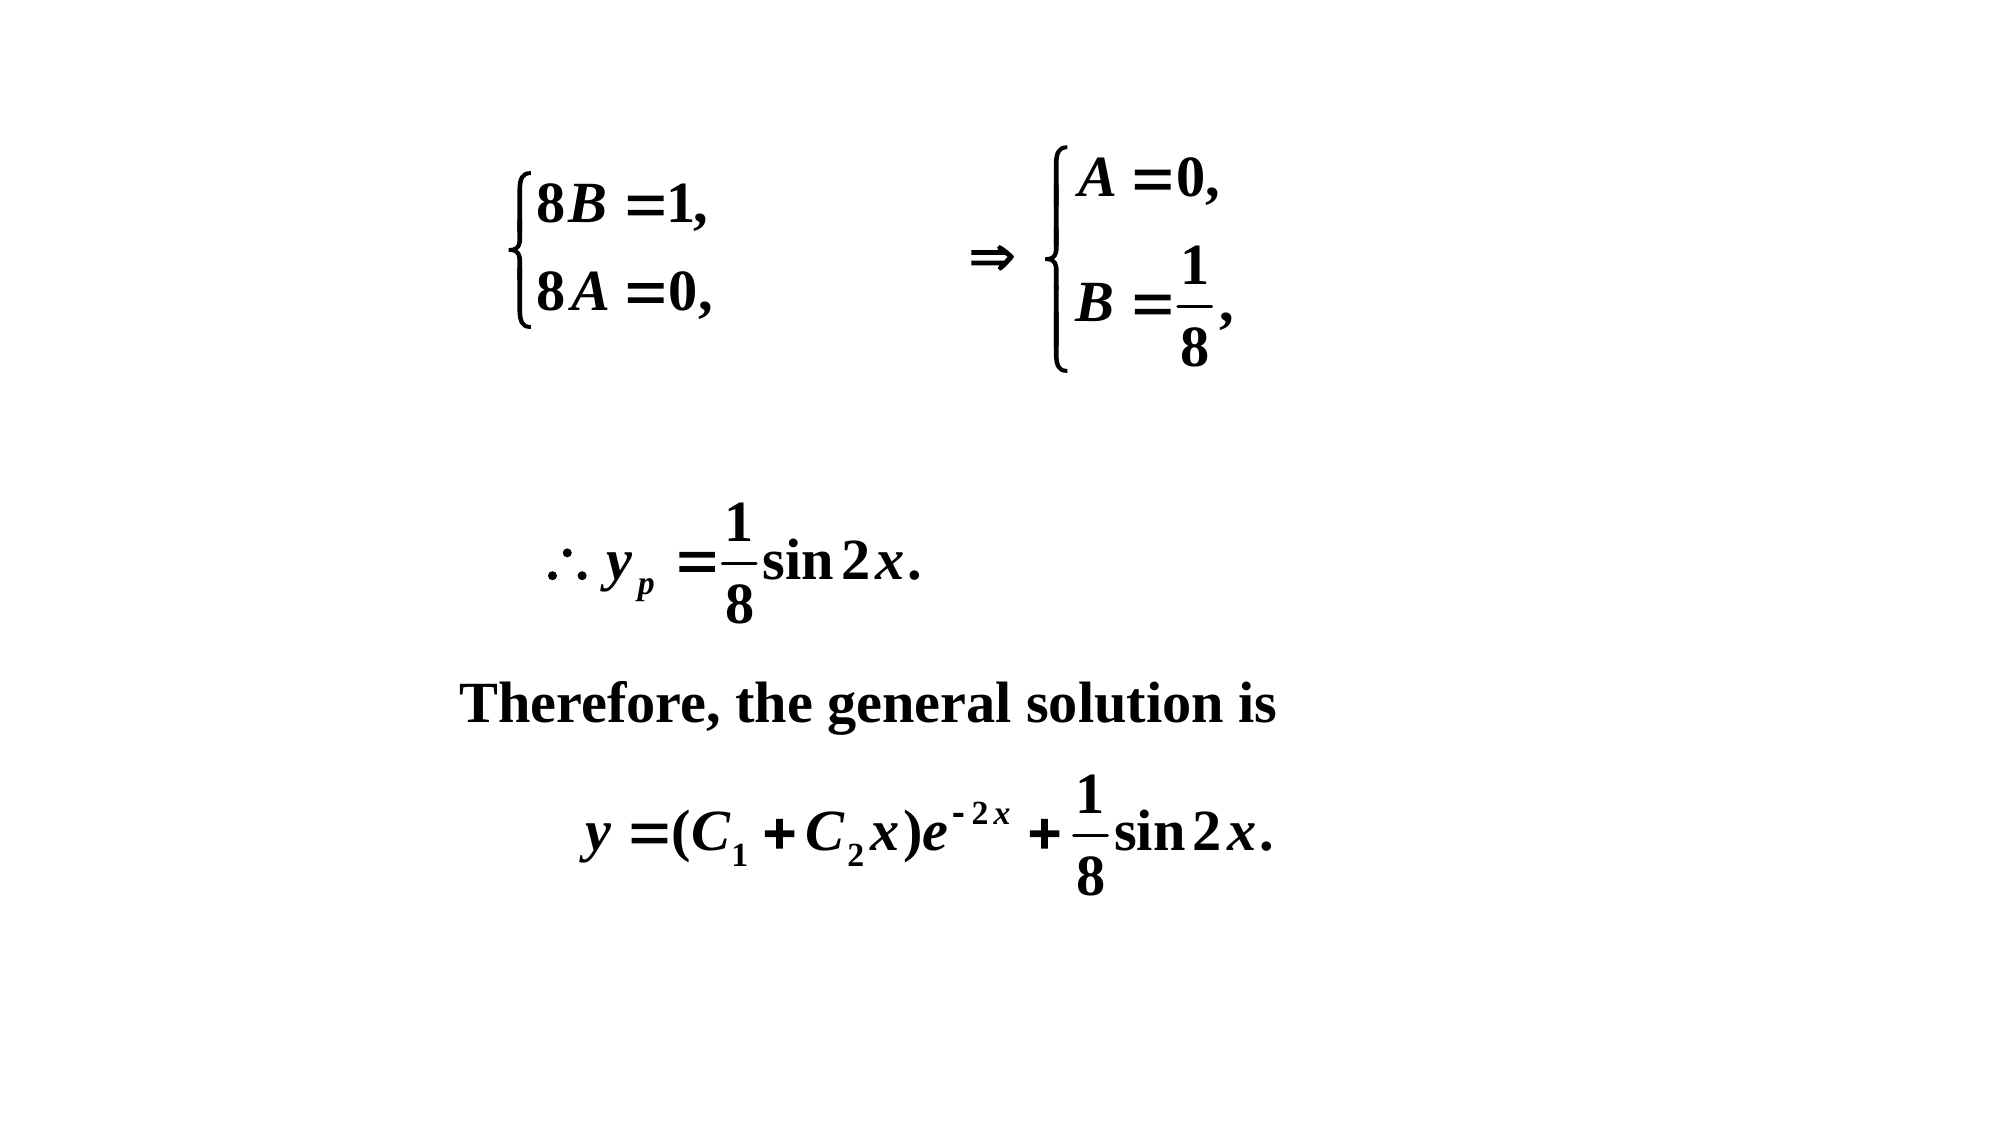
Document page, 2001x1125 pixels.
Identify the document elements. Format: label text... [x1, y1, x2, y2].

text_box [547, 491, 925, 630]
text_box Therefore, the general solution is [444, 657, 1509, 742]
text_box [574, 763, 1275, 901]
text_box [502, 167, 715, 333]
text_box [967, 141, 1237, 377]
